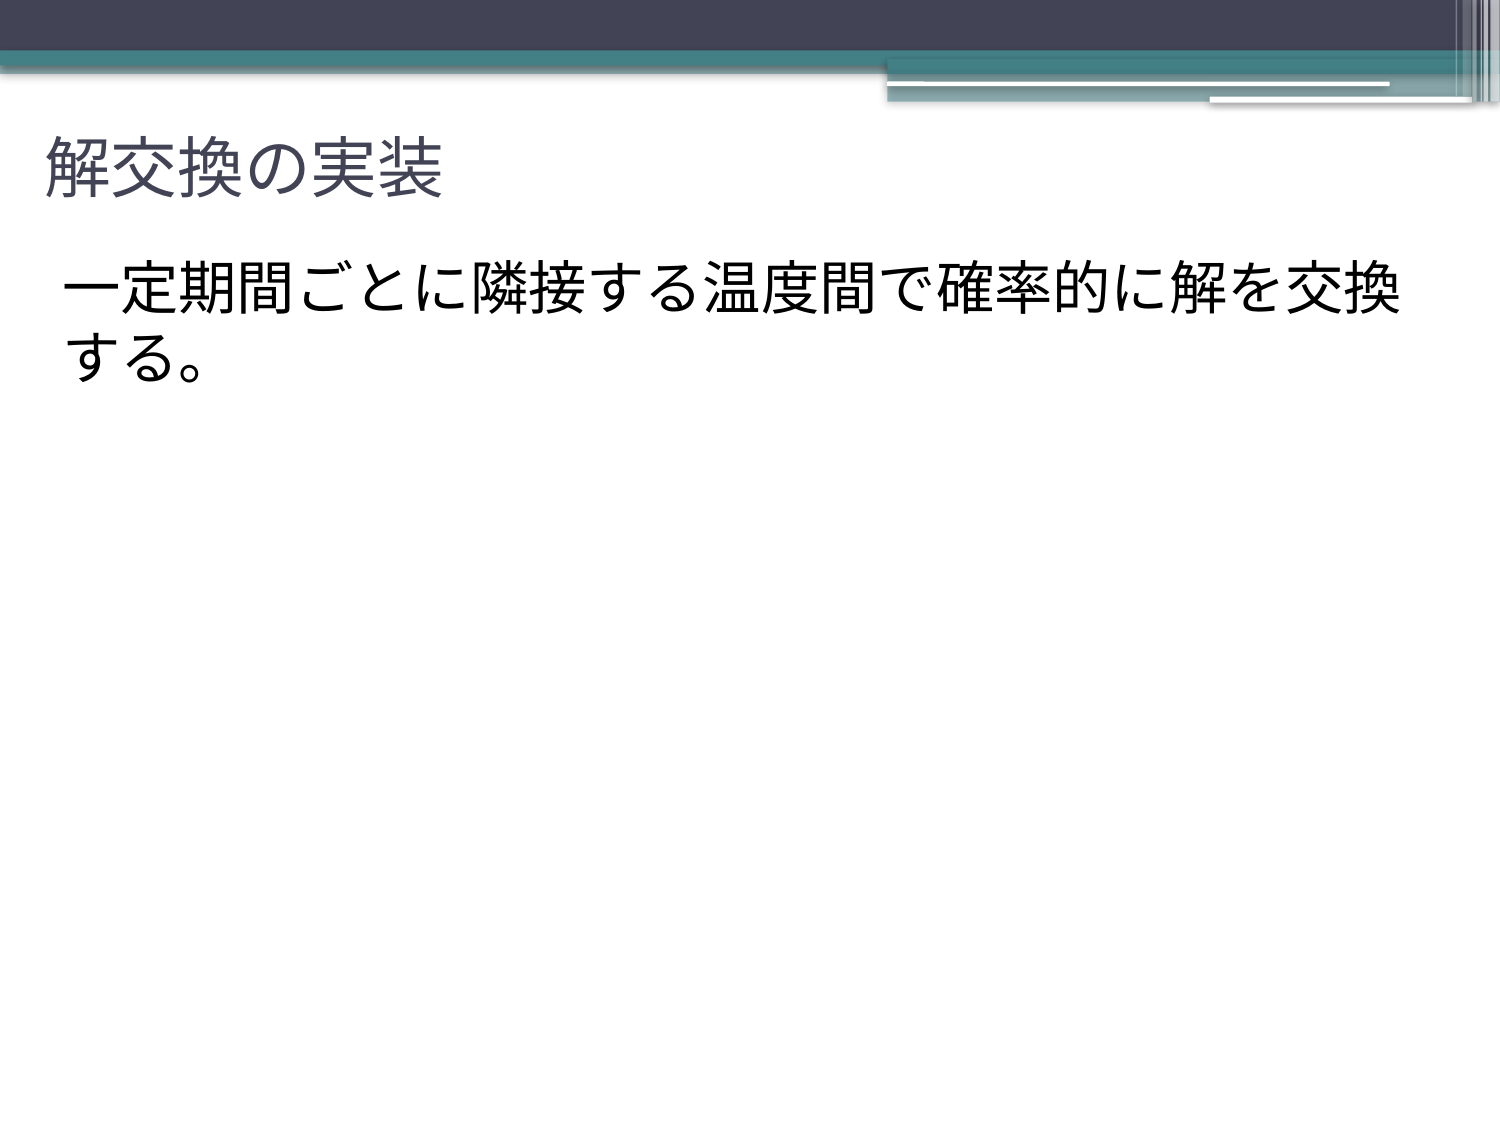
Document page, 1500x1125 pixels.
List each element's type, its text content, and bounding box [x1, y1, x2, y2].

title 解交換の実装 [29, 78, 1380, 254]
